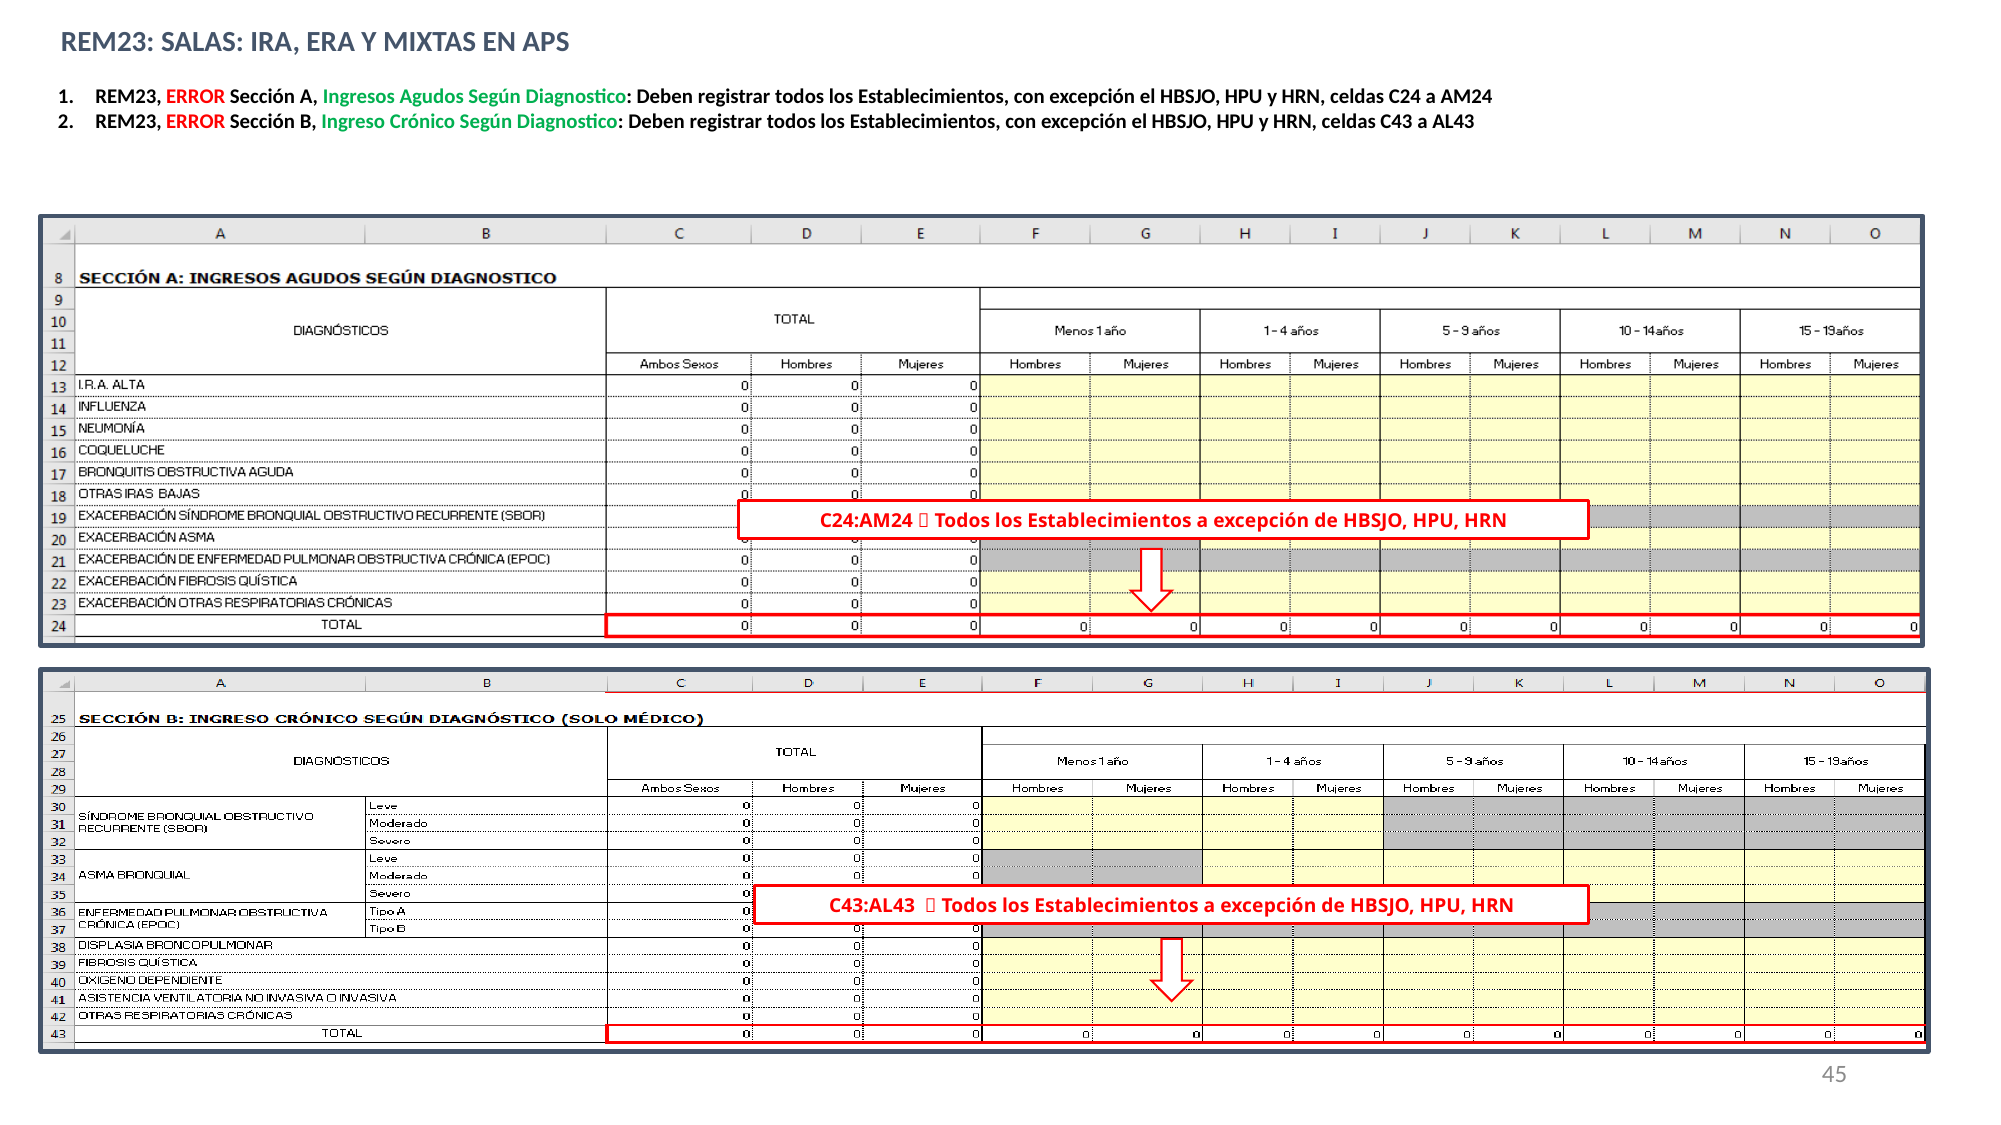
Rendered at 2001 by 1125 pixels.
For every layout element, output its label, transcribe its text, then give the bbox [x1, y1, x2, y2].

text_box REM23: SALAS: IRA, ERA Y MIXTAS EN APS [45, 12, 1771, 72]
picture [43, 671, 1926, 1050]
picture [43, 218, 1921, 644]
slide_number 45 [1412, 1054, 1863, 1103]
text_box REM23, ERROR Sección A, Ingresos Agudos Según Diagnostico: Deben registrar todos los Establecimientos, con excepción el HBSJO, HPU y HRN, celdas C24 a AM24 REM23, ERROR Sección B, Ingreso Crónico Según Diagnostico: Deben registrar todos los Establecimientos, con excepción el HBSJO, HPU y HRN, celdas C43 a AL43 [43, 75, 1926, 191]
